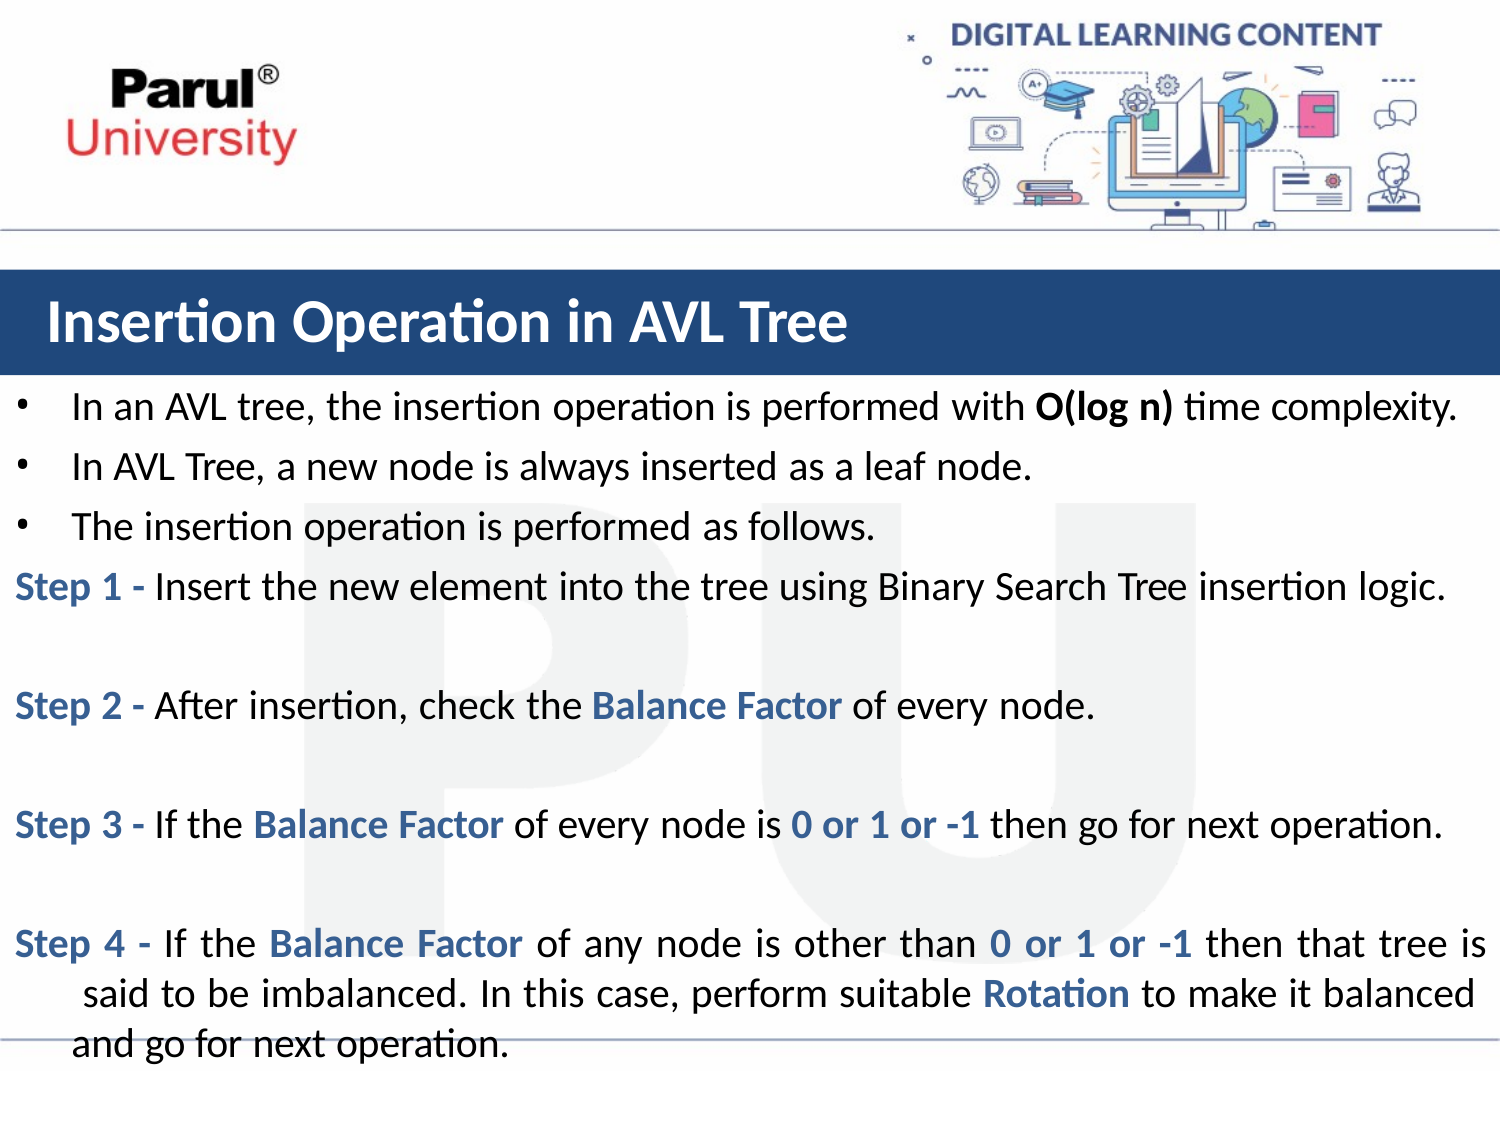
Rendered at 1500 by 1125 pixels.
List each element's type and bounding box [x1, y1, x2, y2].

text_box [0, 0, 1500, 1071]
